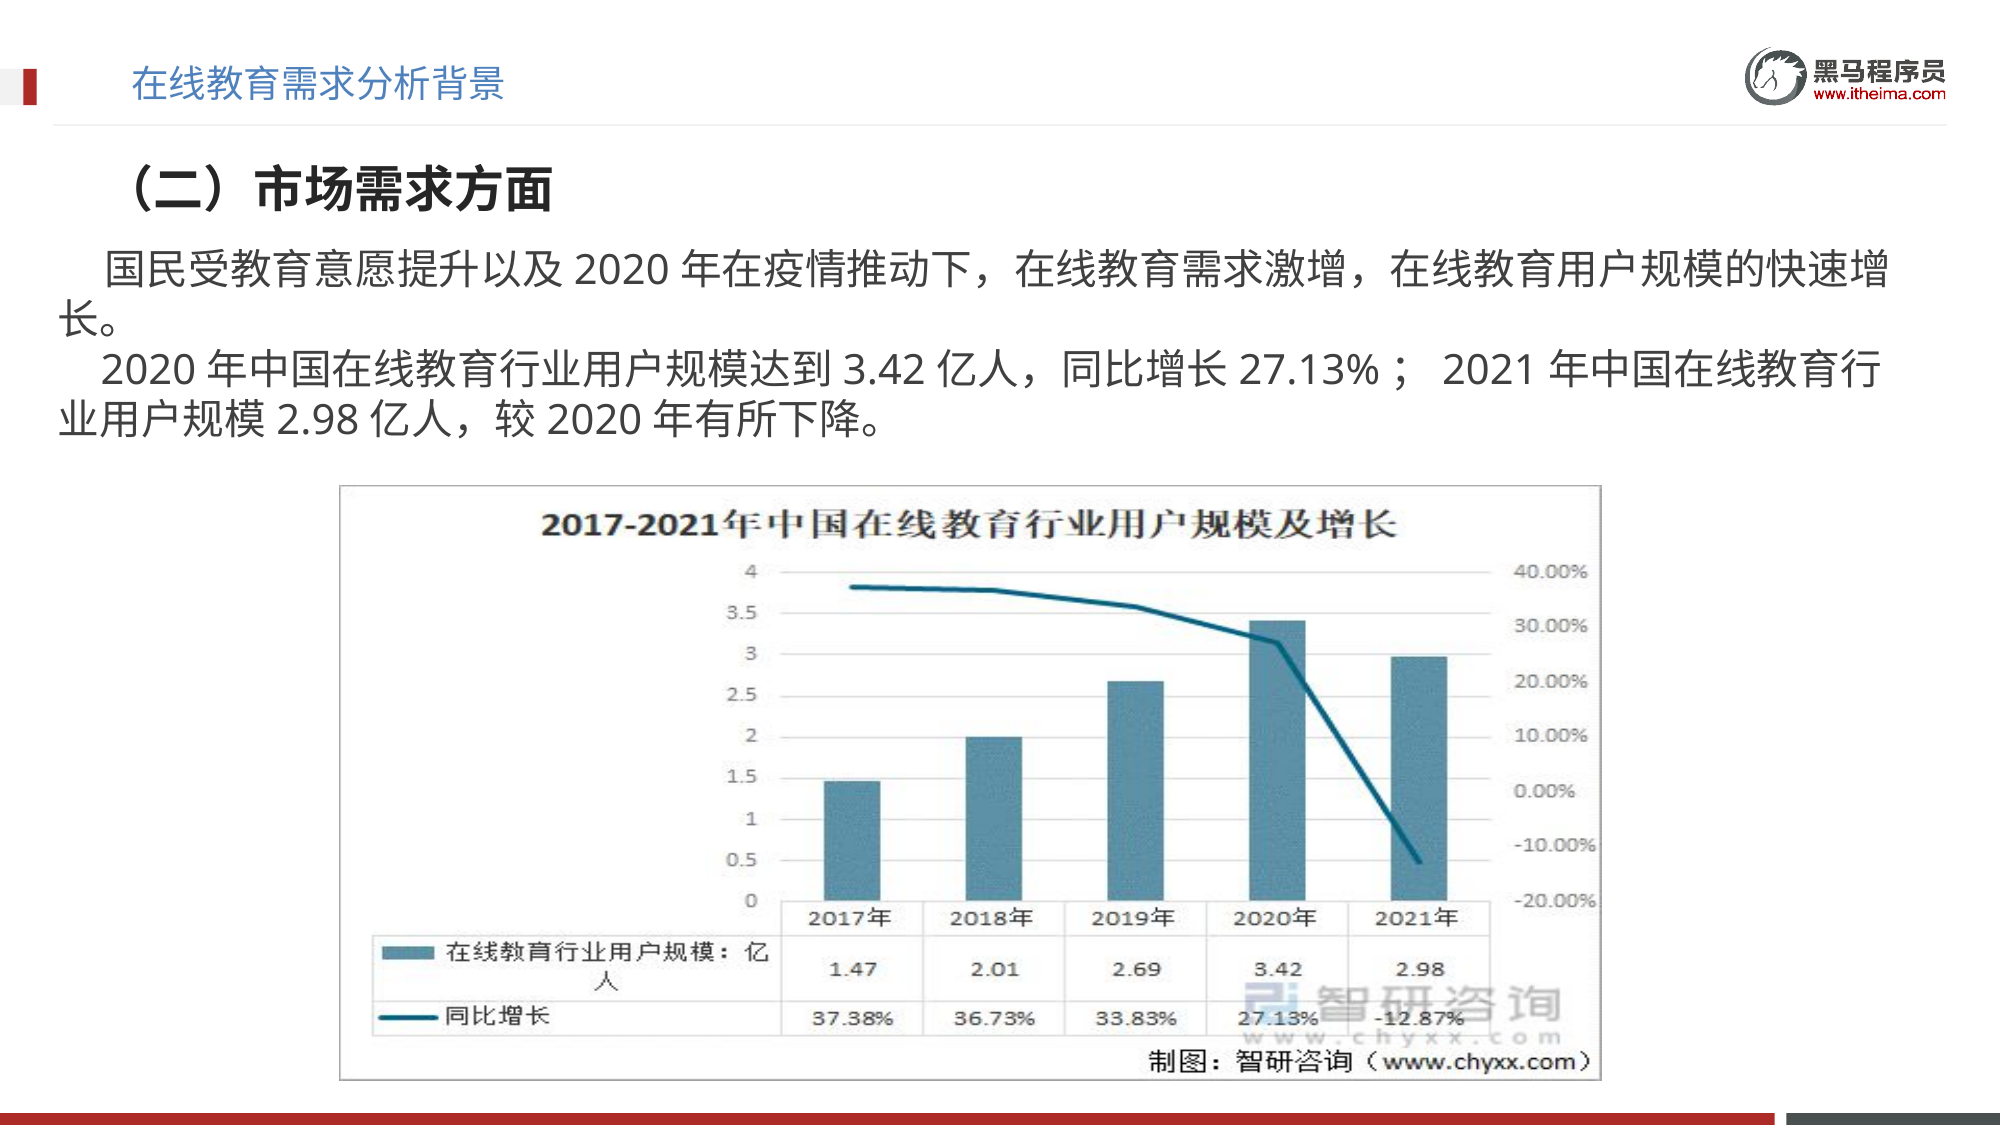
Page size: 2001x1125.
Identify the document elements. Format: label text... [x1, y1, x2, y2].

picture [1744, 46, 1946, 106]
text_box 国民受教育意愿提升以及2020年在疫情推动下，在线教育需求激增，在线教育用户规模的快速增长。 2020年中国在线教育行业用户规模达到3.42亿人，同比增长27.13%；2021年中国在线教育行业用户规模2.98亿人，较2020年有所下降。 [42, 235, 1919, 451]
picture [339, 485, 1603, 1081]
list （二）市场需求方面 [89, 124, 1853, 235]
title 在线教育需求分析背景 [116, 40, 1556, 124]
